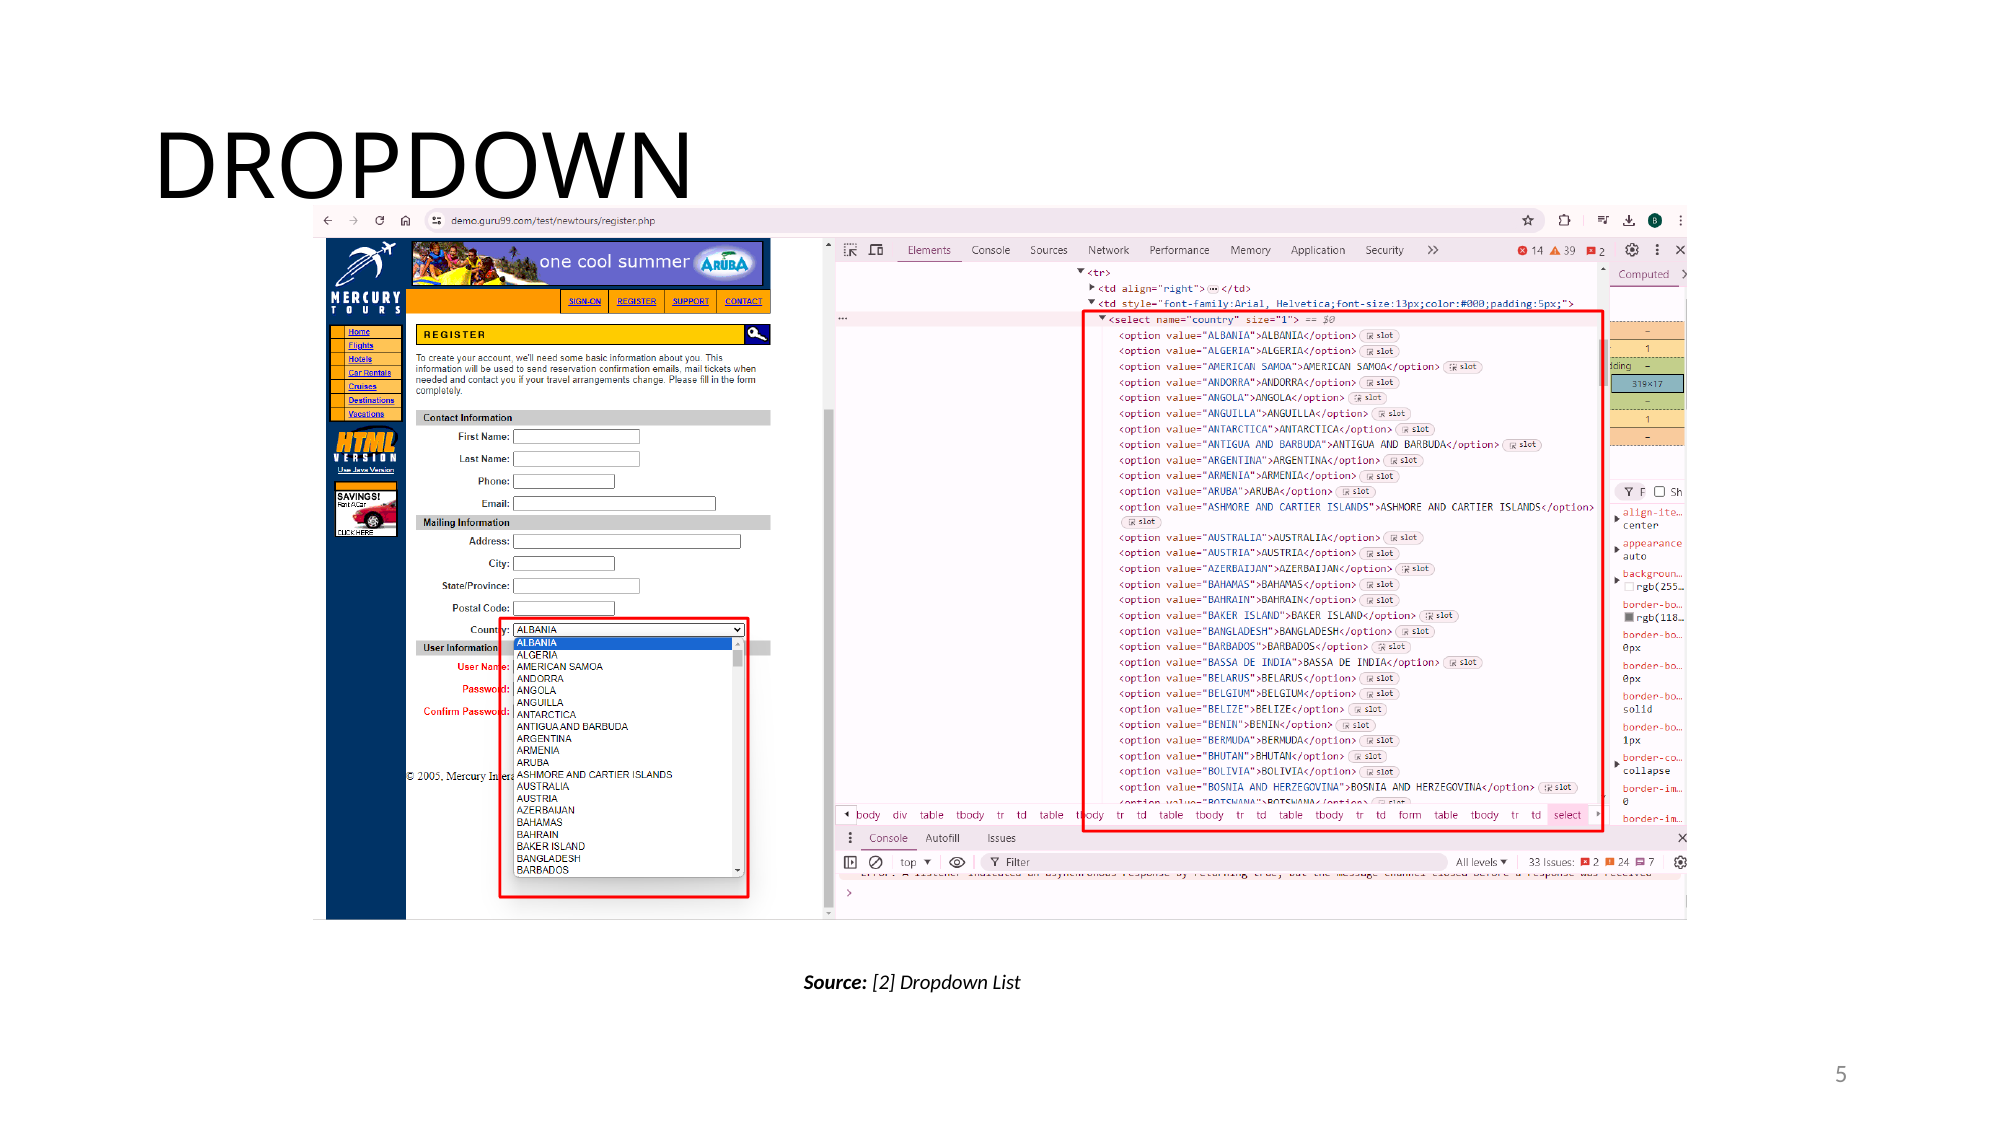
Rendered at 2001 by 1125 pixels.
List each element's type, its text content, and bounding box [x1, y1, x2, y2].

text_box Source: [2] Dropdown List [412, 960, 1413, 1001]
slide_number 5 [1412, 1042, 1863, 1103]
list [313, 205, 1687, 920]
title DROPDOWN [137, 59, 1863, 278]
